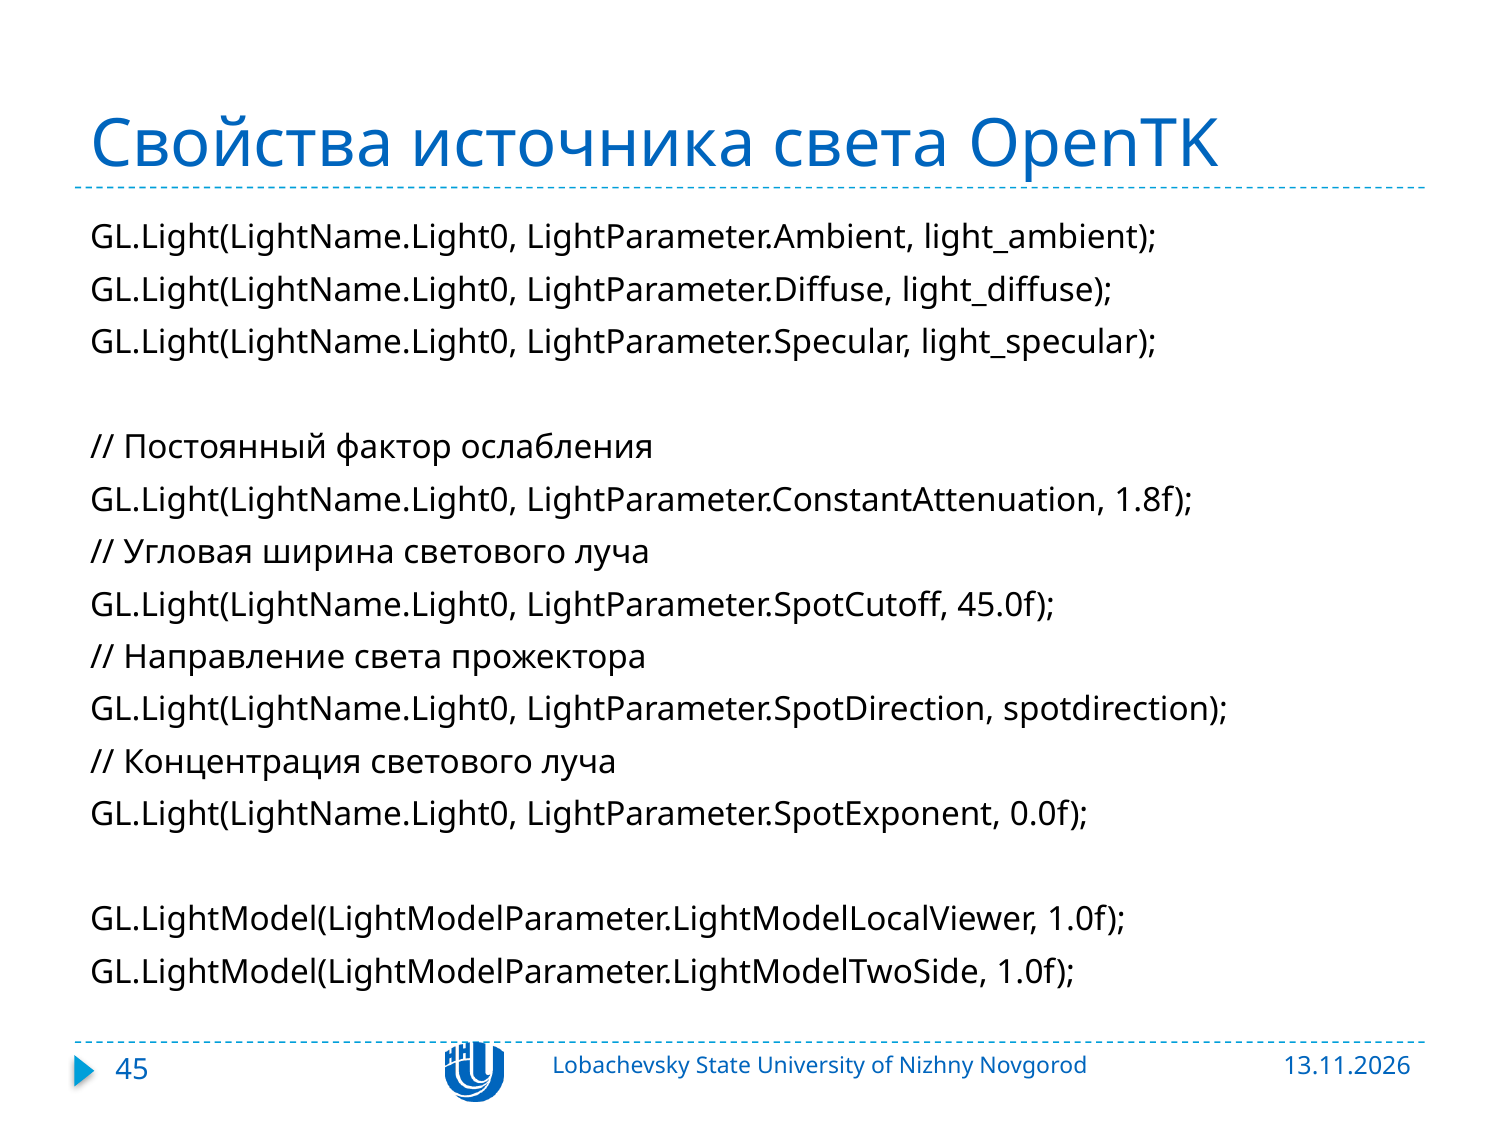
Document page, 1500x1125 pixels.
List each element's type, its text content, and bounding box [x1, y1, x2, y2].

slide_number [1265, 1042, 1426, 1103]
picture [445, 1041, 504, 1102]
list GL.Light(LightName.Light0, LightParameter.Ambient, light_ambient); GL.Light(LightName.Light0, LightParameter.Diffuse, light_diffuse); GL.Light(LightName.Light0, LightParameter.Specular, light_specular); // Постоянный фактор ослабления GL.Light(LightName.Light0, LightParameter.ConstantAttenuation, 1.8f); // Угловая ширина светового луча GL.Light(LightName.Light0, LightParameter.SpotCutoff, 45.0f); // Направление света прожектора GL.Light(LightName.Light0, LightParameter.SpotDirection, spotdirection); // Концентрация светового луча GL.Light(LightName.Light0, LightParameter.SpotExponent, 0.0f); GL.LightModel(LightModelParameter.LightModelLocalViewer, 1.0f); GL.LightModel(LightModelParameter.LightModelTwoSide, 1.0f); [74, 207, 1426, 1012]
slide_number 45 [100, 1042, 426, 1103]
title Свойства источника света OpenTK [74, 24, 1426, 188]
footer Lobachevsky State University of Nizhny Novgorod [515, 1042, 1125, 1103]
